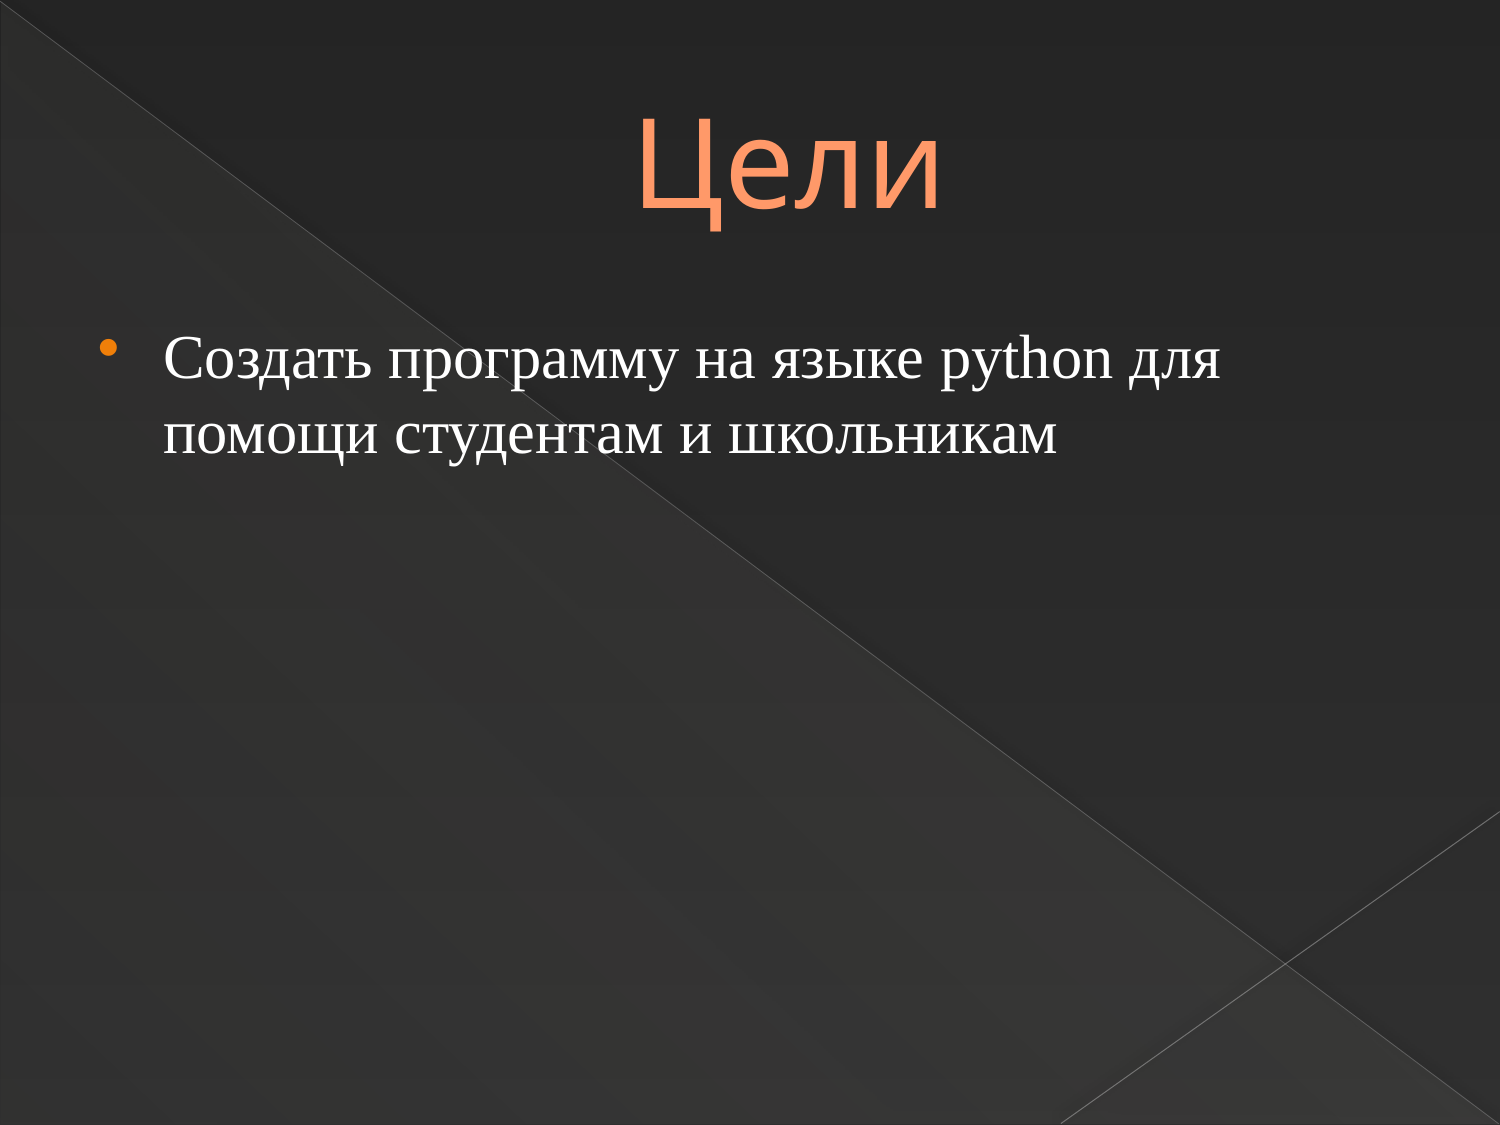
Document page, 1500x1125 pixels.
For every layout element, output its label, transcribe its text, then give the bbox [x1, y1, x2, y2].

title Цели [75, 43, 1425, 274]
list Создать программу на языке python для помощи студентам и школьникам [75, 308, 1425, 1059]
